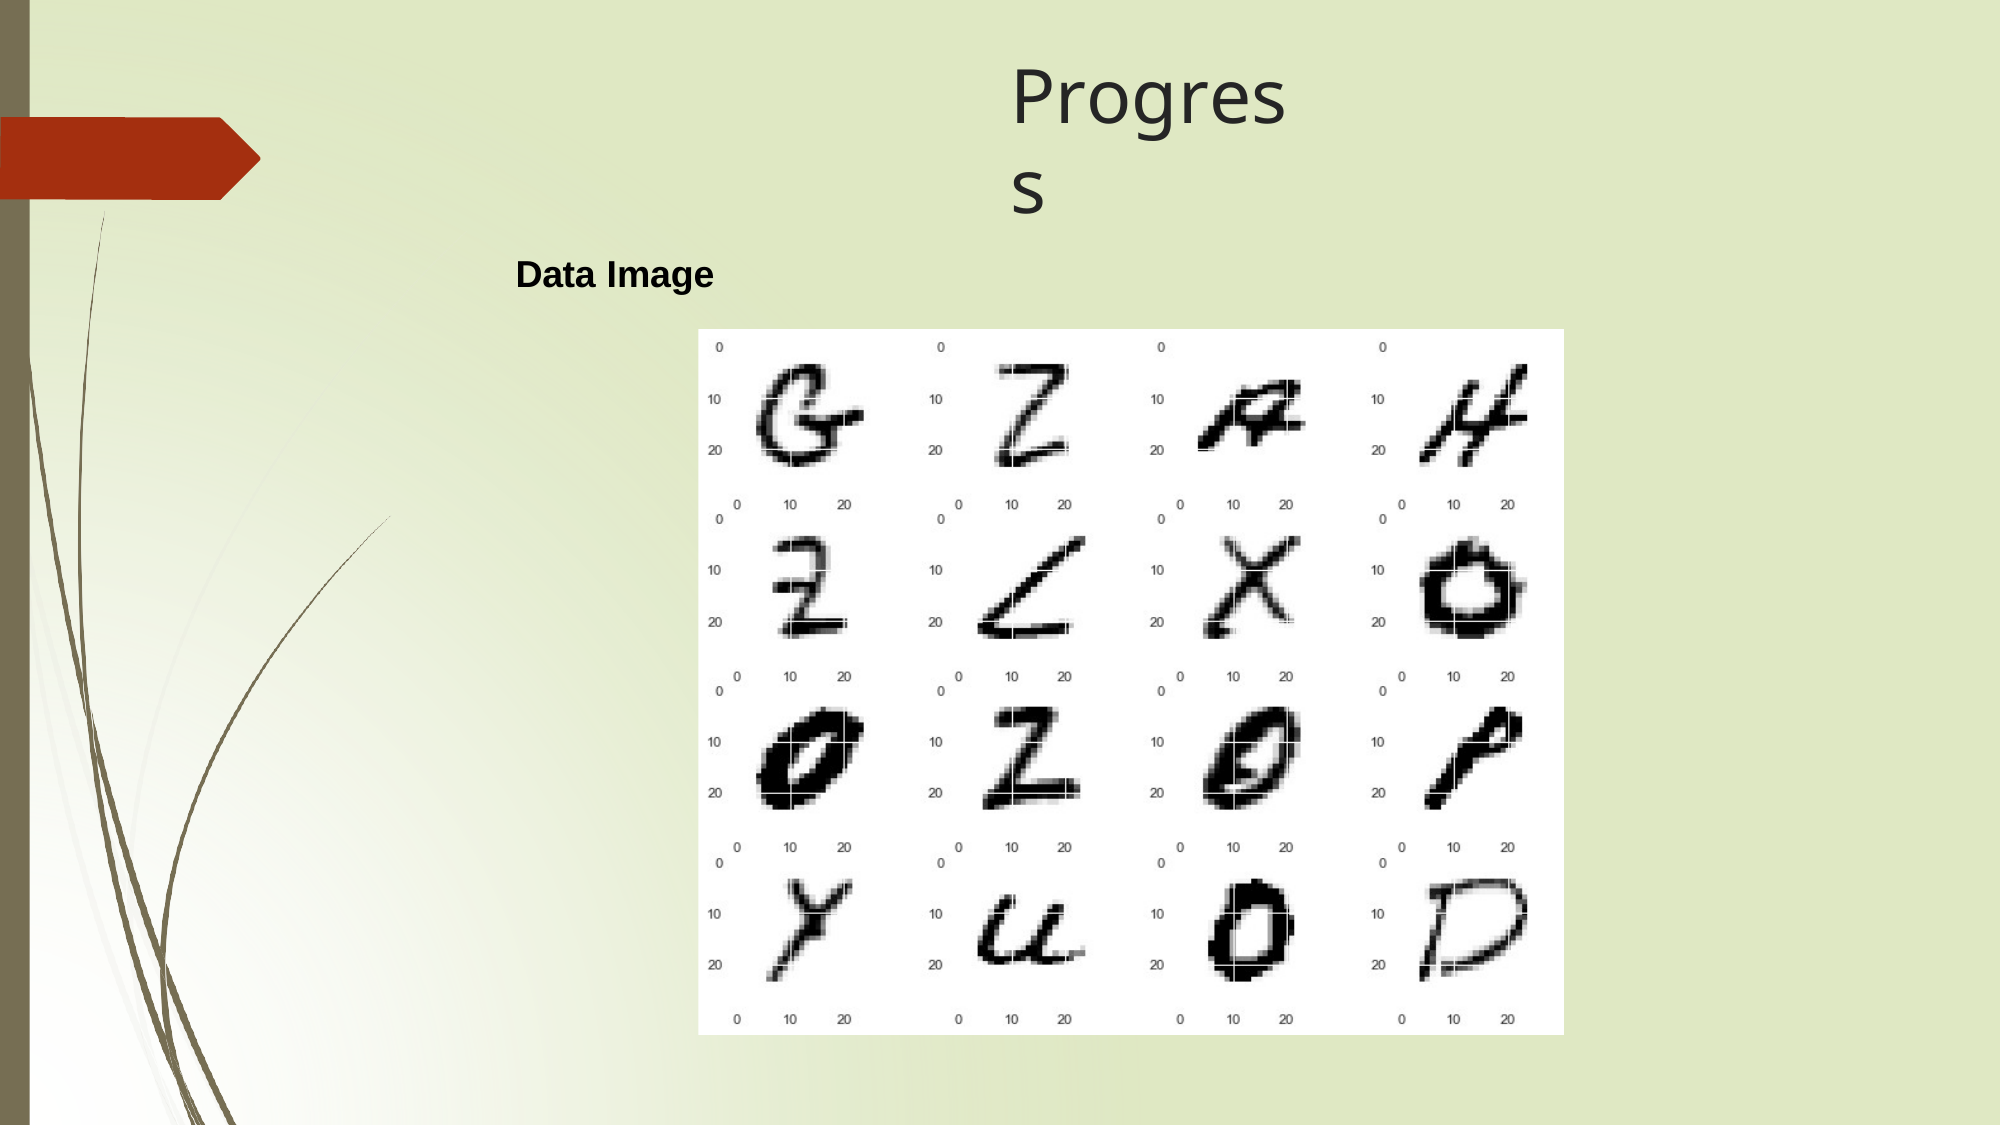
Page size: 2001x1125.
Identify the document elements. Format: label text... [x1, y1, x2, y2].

text_box [698, 329, 1564, 1035]
title Progress [694, 46, 1306, 237]
picture [30, 0, 2000, 1125]
text_box Data Image [513, 247, 719, 295]
